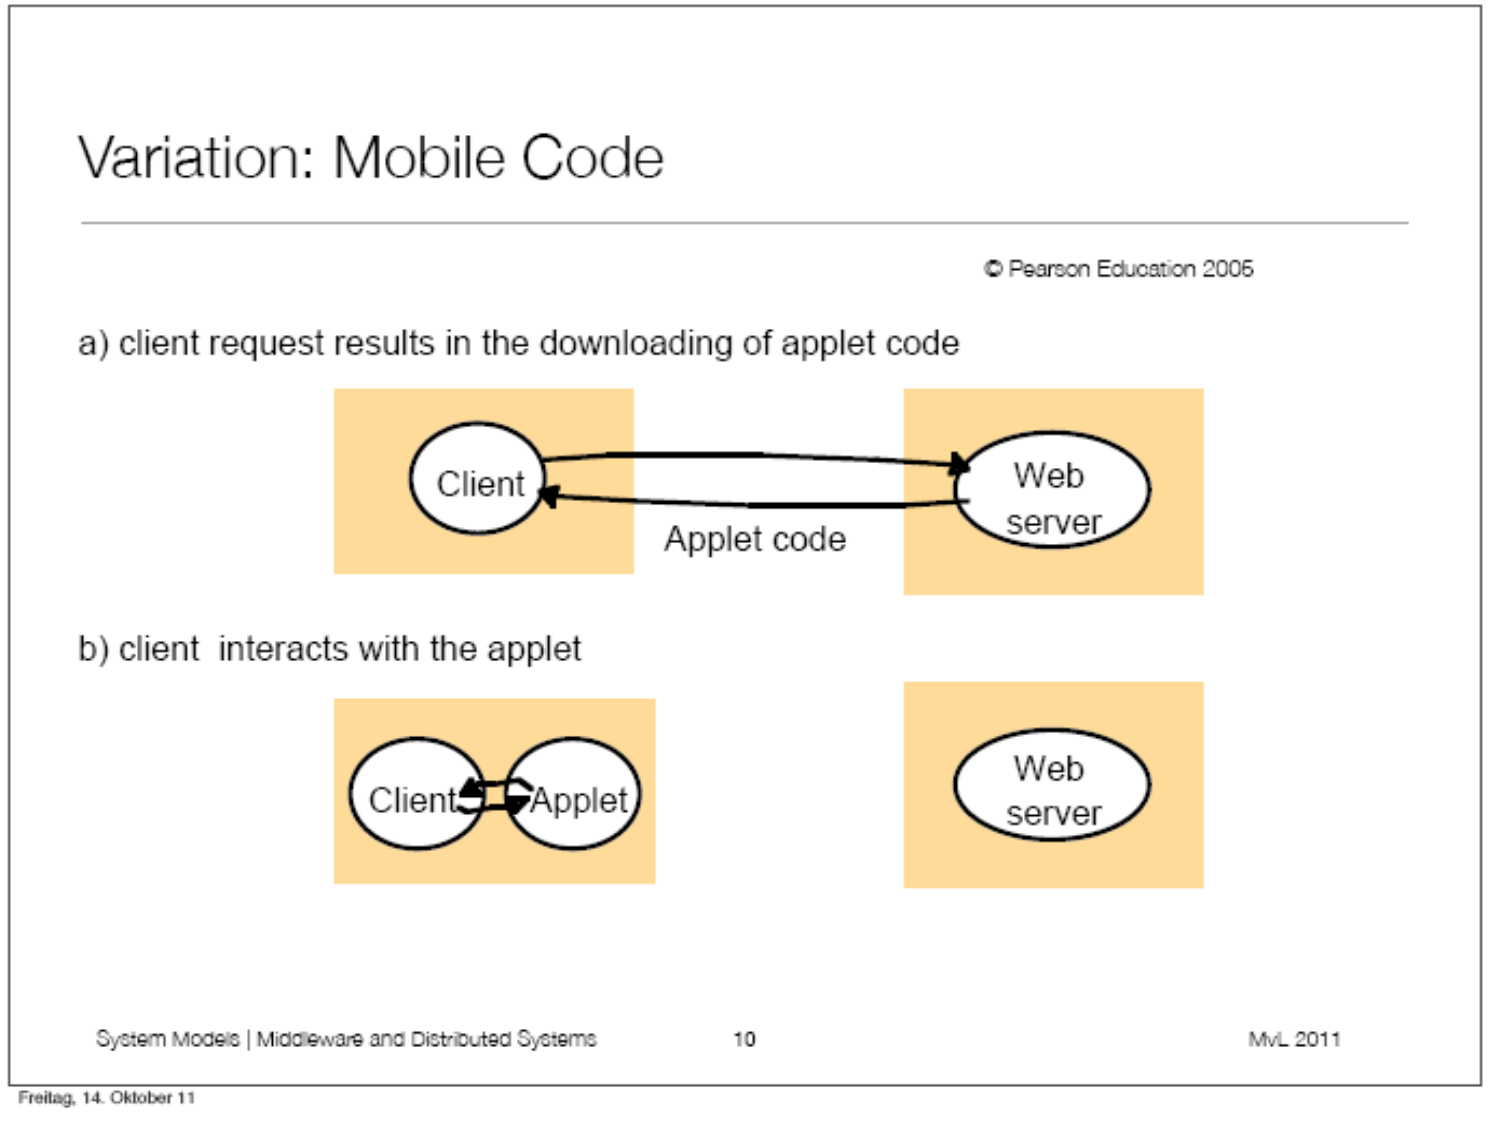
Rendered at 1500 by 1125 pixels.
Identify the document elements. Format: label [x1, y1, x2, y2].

list [0, 0, 1500, 1125]
